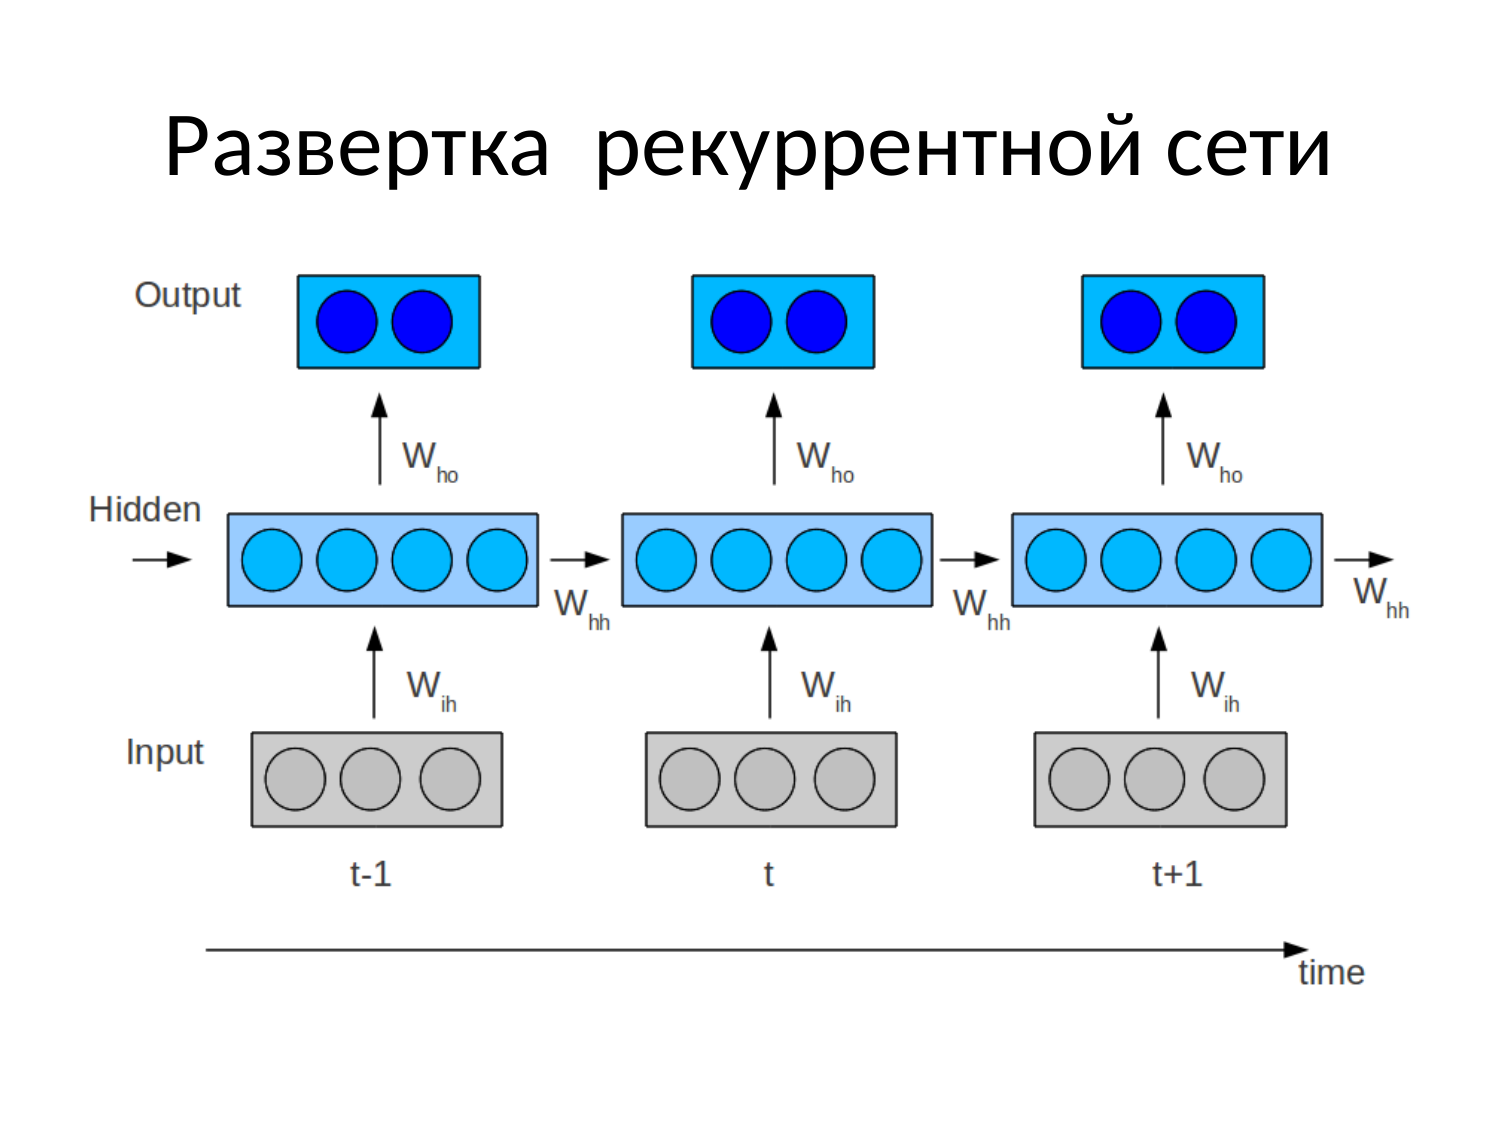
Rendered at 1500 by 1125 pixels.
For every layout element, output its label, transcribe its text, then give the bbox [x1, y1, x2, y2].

title Развертка рекуррентной сети [75, 45, 1425, 233]
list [74, 266, 1426, 1001]
